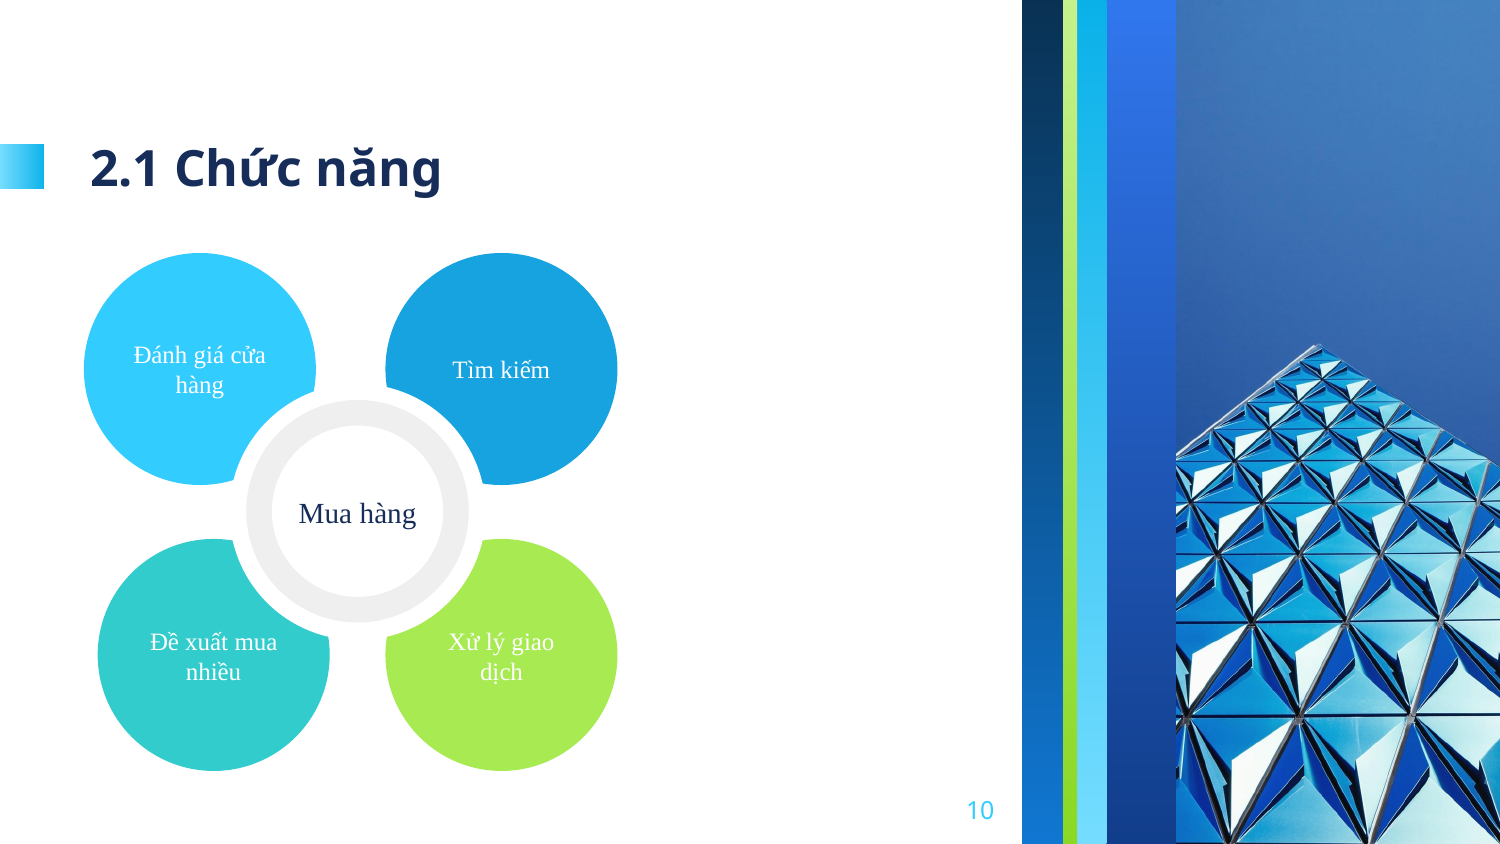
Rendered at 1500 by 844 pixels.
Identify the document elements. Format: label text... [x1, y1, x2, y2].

title 2.1 Chức năng [75, 92, 945, 212]
slide_number 10 [919, 779, 1010, 844]
picture [1175, 0, 1500, 844]
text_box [83, 252, 618, 772]
